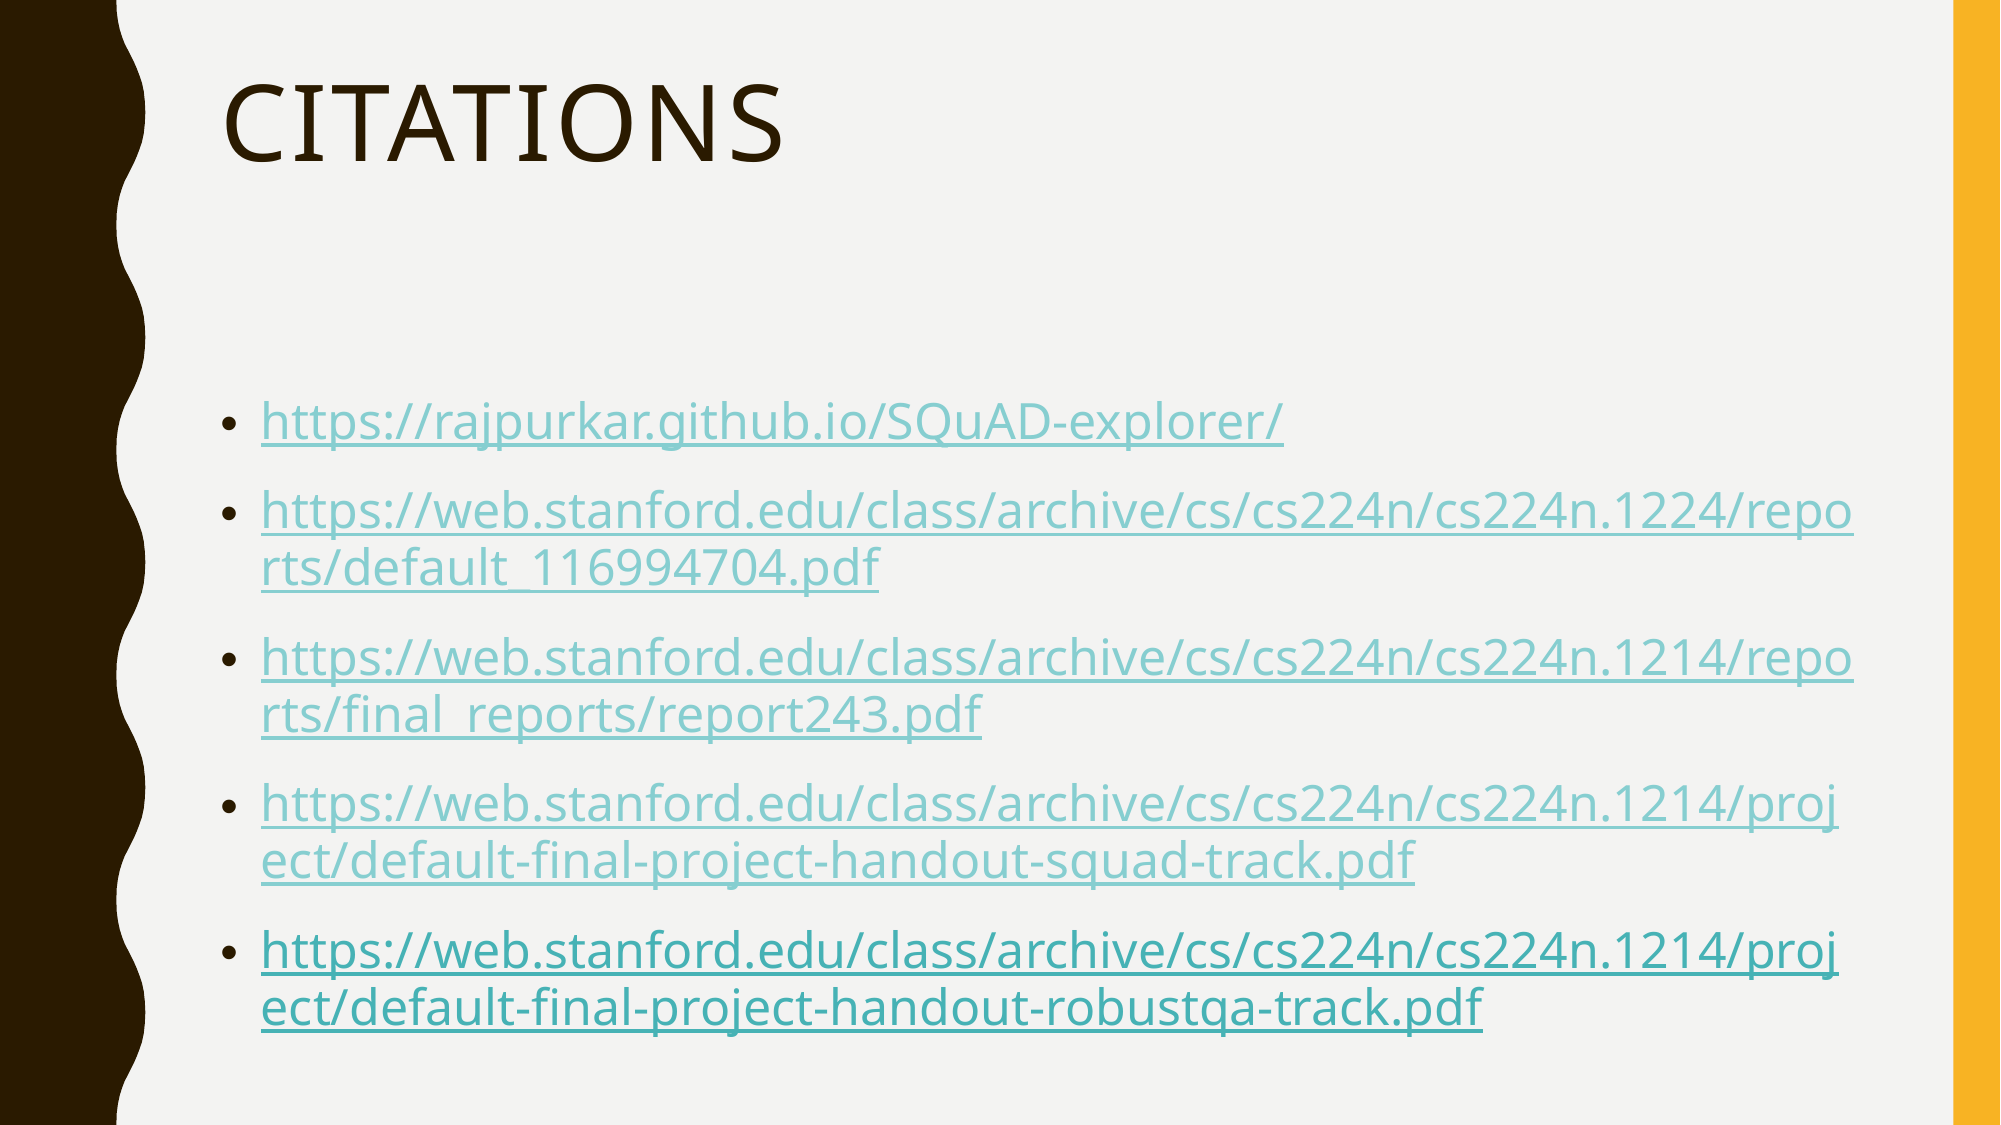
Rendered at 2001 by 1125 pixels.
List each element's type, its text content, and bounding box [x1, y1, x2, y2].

list https://rajpurkar.github.io/SQuAD-explorer/ https://web.stanford.edu/class/archive/cs/cs224n/cs224n.1224/reports/default_116994704.pdf https://web.stanford.edu/class/archive/cs/cs224n/cs224n.1214/reports/final_reports/report243.pdf https://web.stanford.edu/class/archive/cs/cs224n/cs224n.1214/project/default-final-project-handout-squad-track.pdf https://web.stanford.edu/class/archive/cs/cs224n/cs224n.1214/project/default-final-project-handout-robustqa-track.pdf [205, 375, 1875, 965]
title citations [205, 62, 1875, 308]
